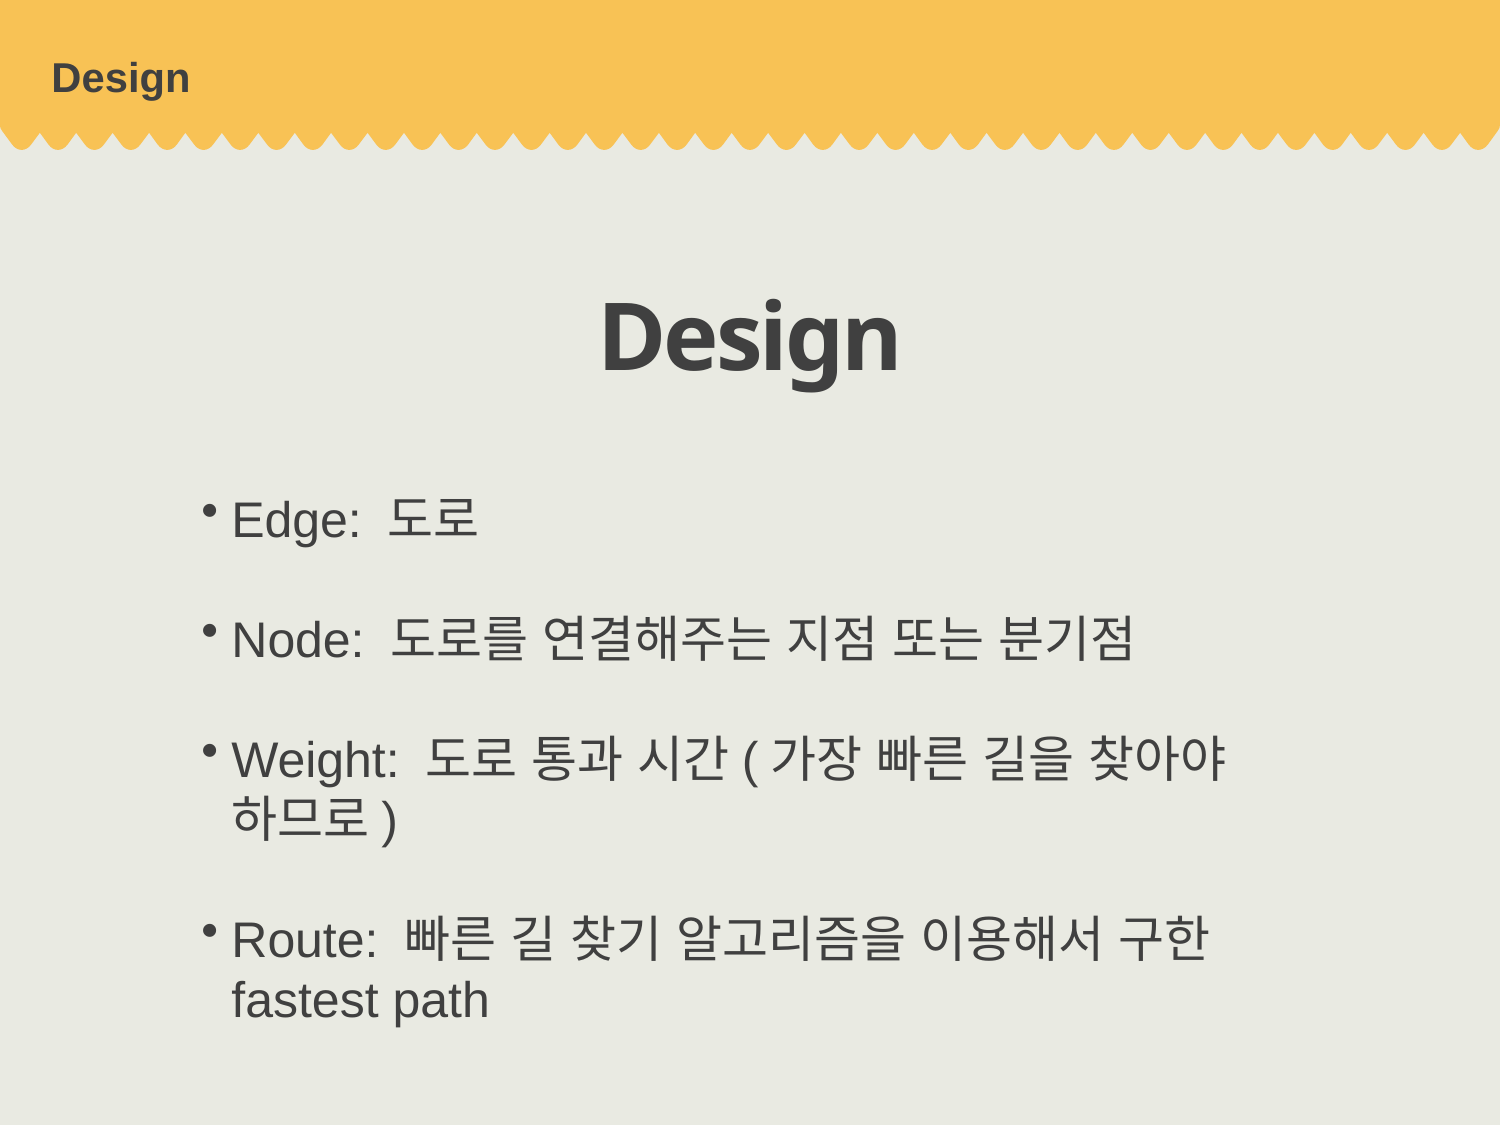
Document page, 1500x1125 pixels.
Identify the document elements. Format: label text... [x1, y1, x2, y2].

text_box Design [415, 268, 1085, 397]
title Design [36, 49, 1242, 111]
text_box Edge: 도로 Node: 도로를 연결해주는 지점 또는 분기점 Weight: 도로 통과 시간(가장 빠른 길을 찾아야 하므로) Route: 빠른 길 찾기 알고리즘을 이용해서 구한 fastest path [186, 479, 1314, 1035]
